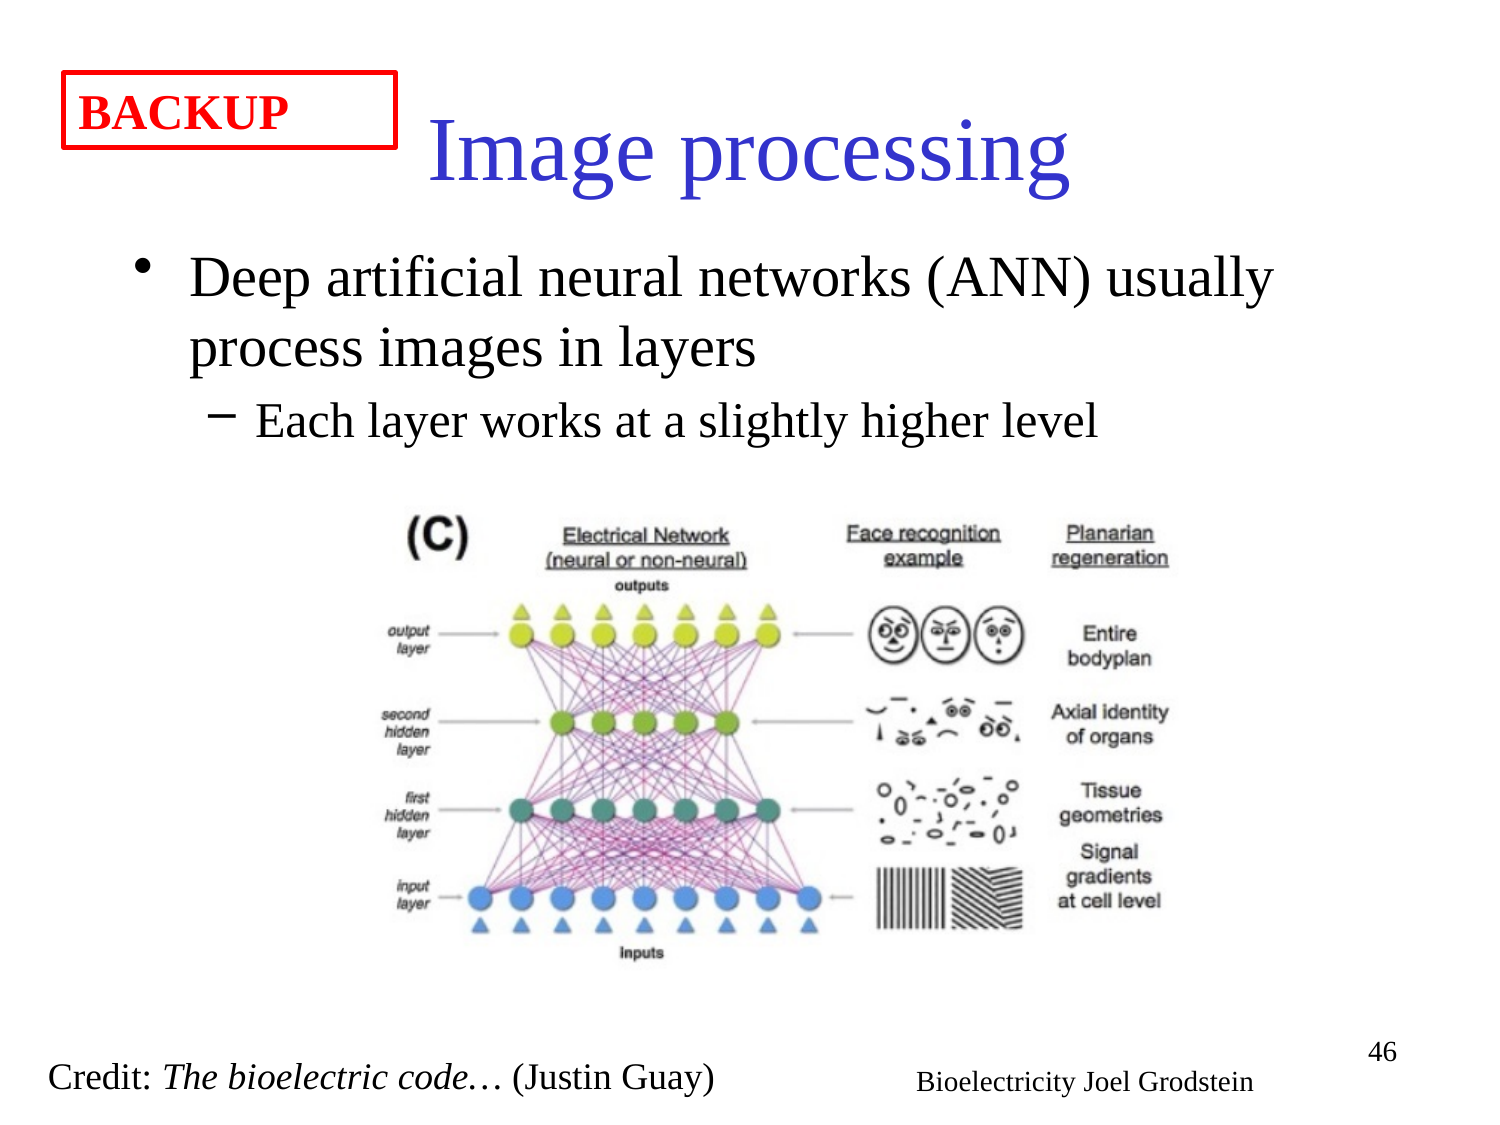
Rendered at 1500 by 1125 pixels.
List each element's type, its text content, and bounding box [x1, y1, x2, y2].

text_box Credit: The bioelectric code… (Justin Guay) [33, 1045, 743, 1105]
picture [369, 493, 1183, 991]
text_box BACKUP [63, 72, 396, 148]
title Image processing [112, 50, 1388, 238]
footer Bioelectricity Joel Grodstein [844, 1061, 1327, 1098]
list Deep artificial neural networks (ANN) usually process images in layers Each layer works at a slightly higher level [118, 230, 1385, 462]
